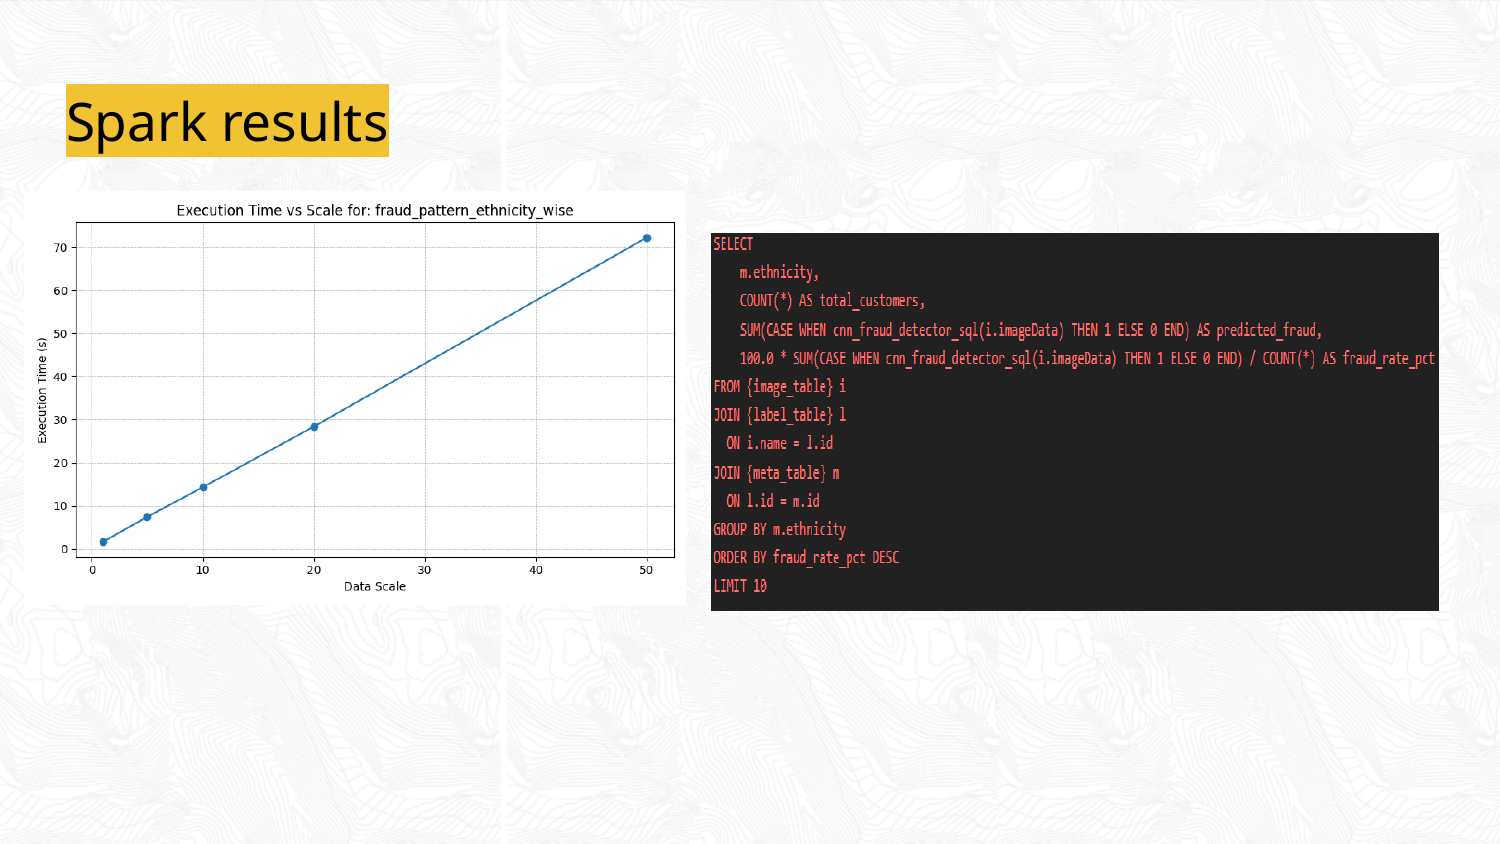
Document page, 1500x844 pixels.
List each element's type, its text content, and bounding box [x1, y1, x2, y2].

picture [0, 0, 1500, 844]
title Spark results [51, 72, 1449, 167]
